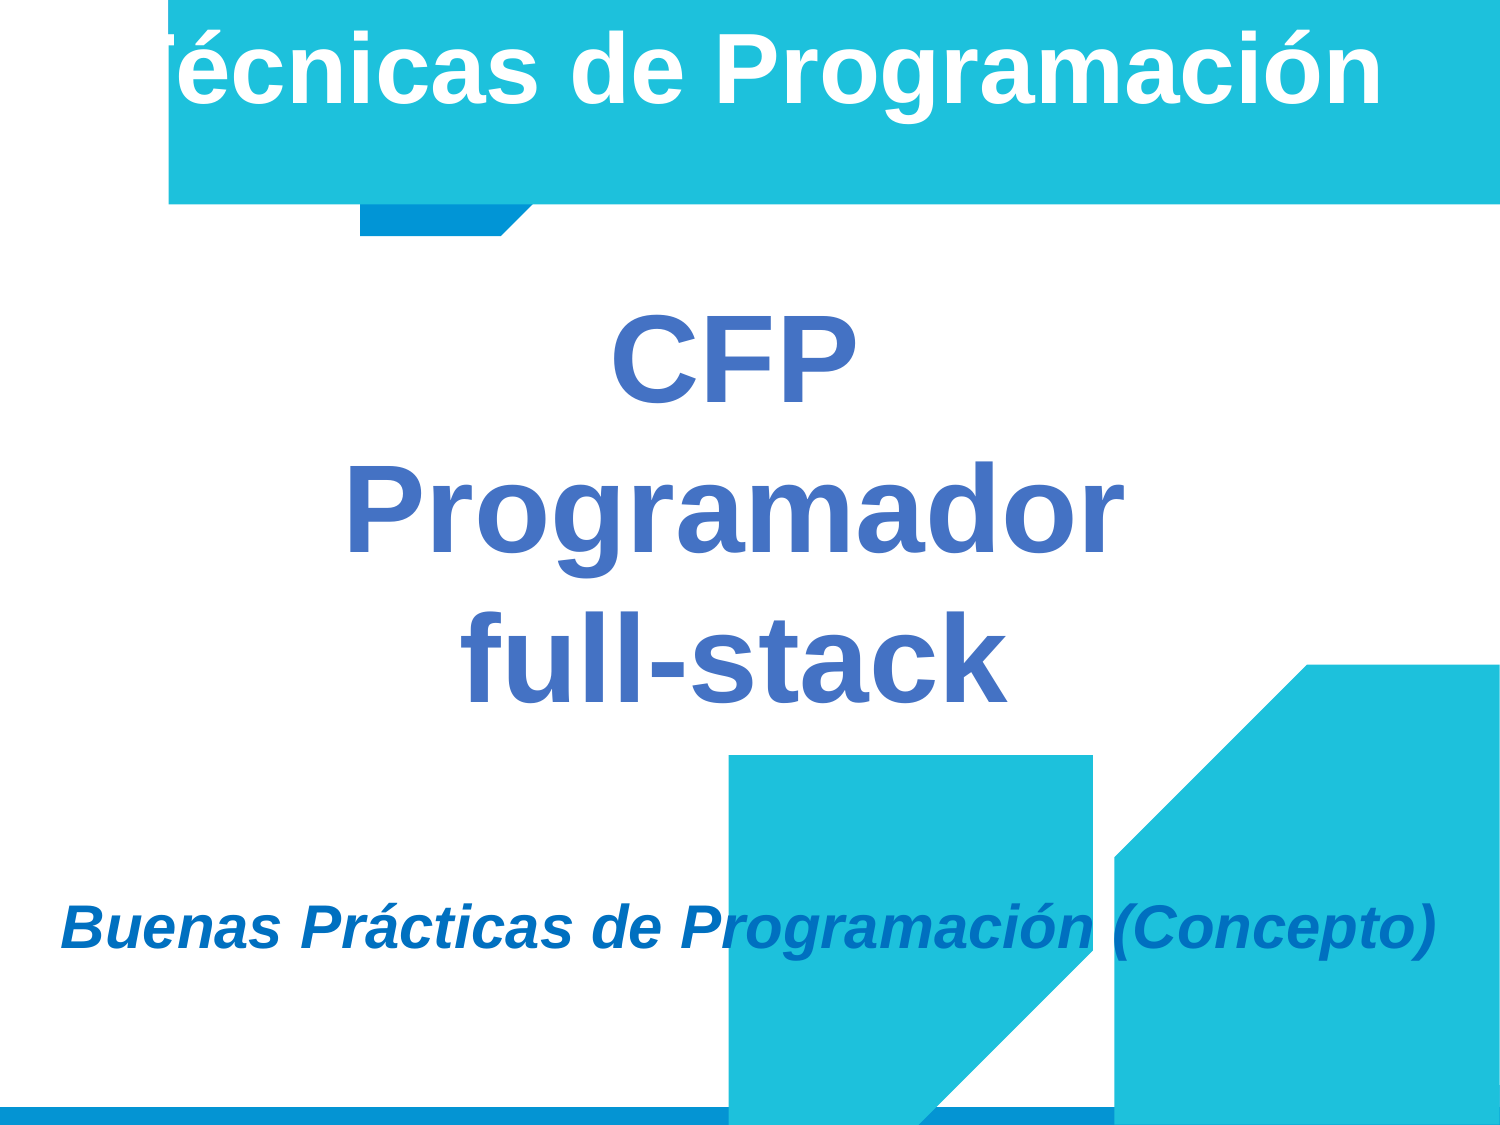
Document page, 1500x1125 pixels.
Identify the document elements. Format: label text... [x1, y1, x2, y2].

text_box Técnicas de Programación [15, 0, 1486, 133]
text_box Buenas Prácticas de Programación (Concepto) [0, 888, 1500, 979]
